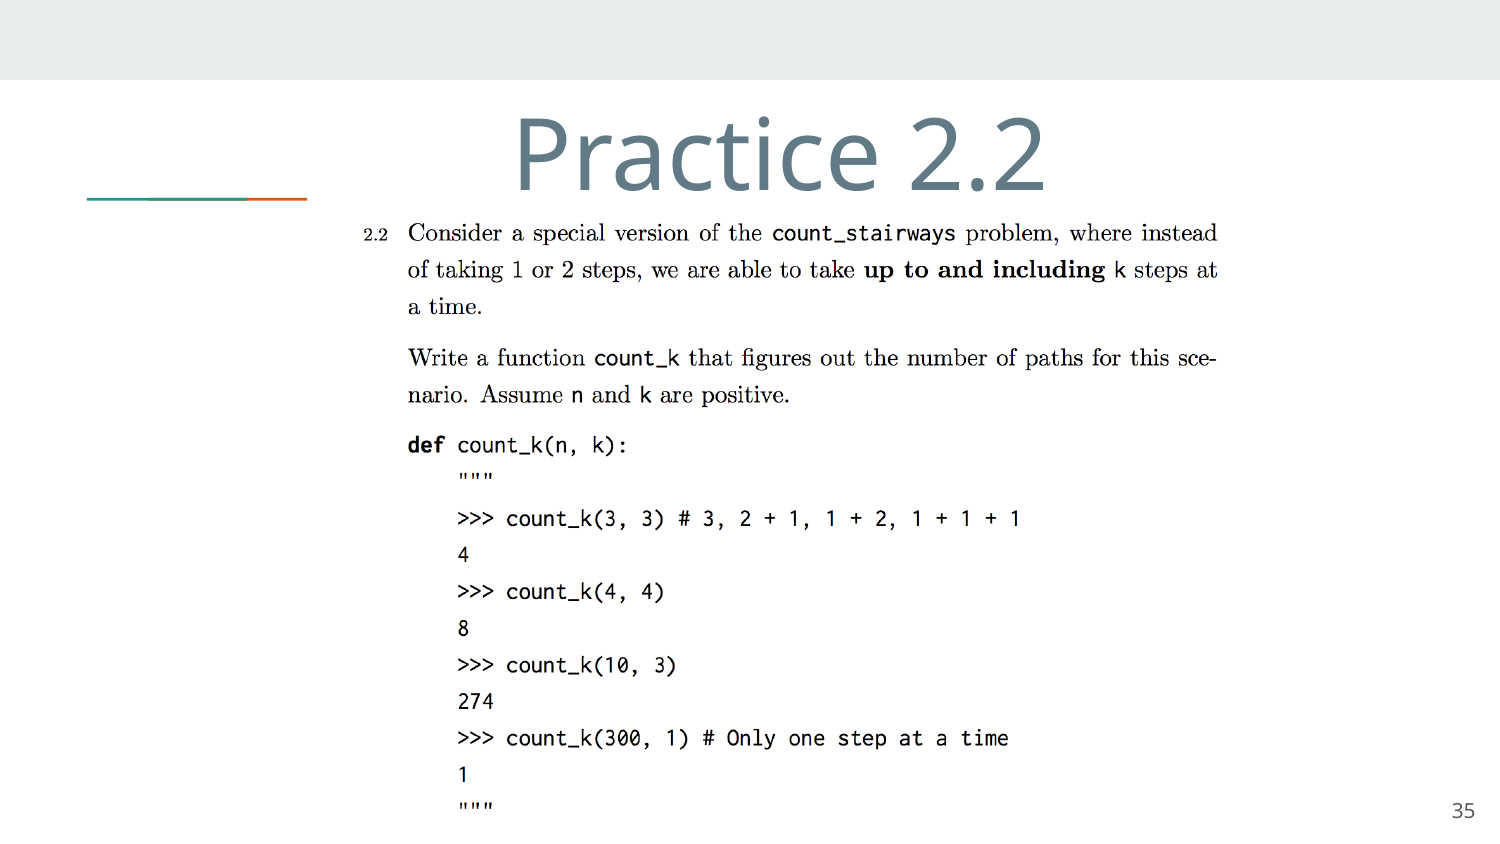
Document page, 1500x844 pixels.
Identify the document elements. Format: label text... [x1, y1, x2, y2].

picture [338, 212, 1250, 827]
slide_number 35 [1400, 779, 1491, 844]
title Practice 2.2 [496, 75, 1500, 181]
